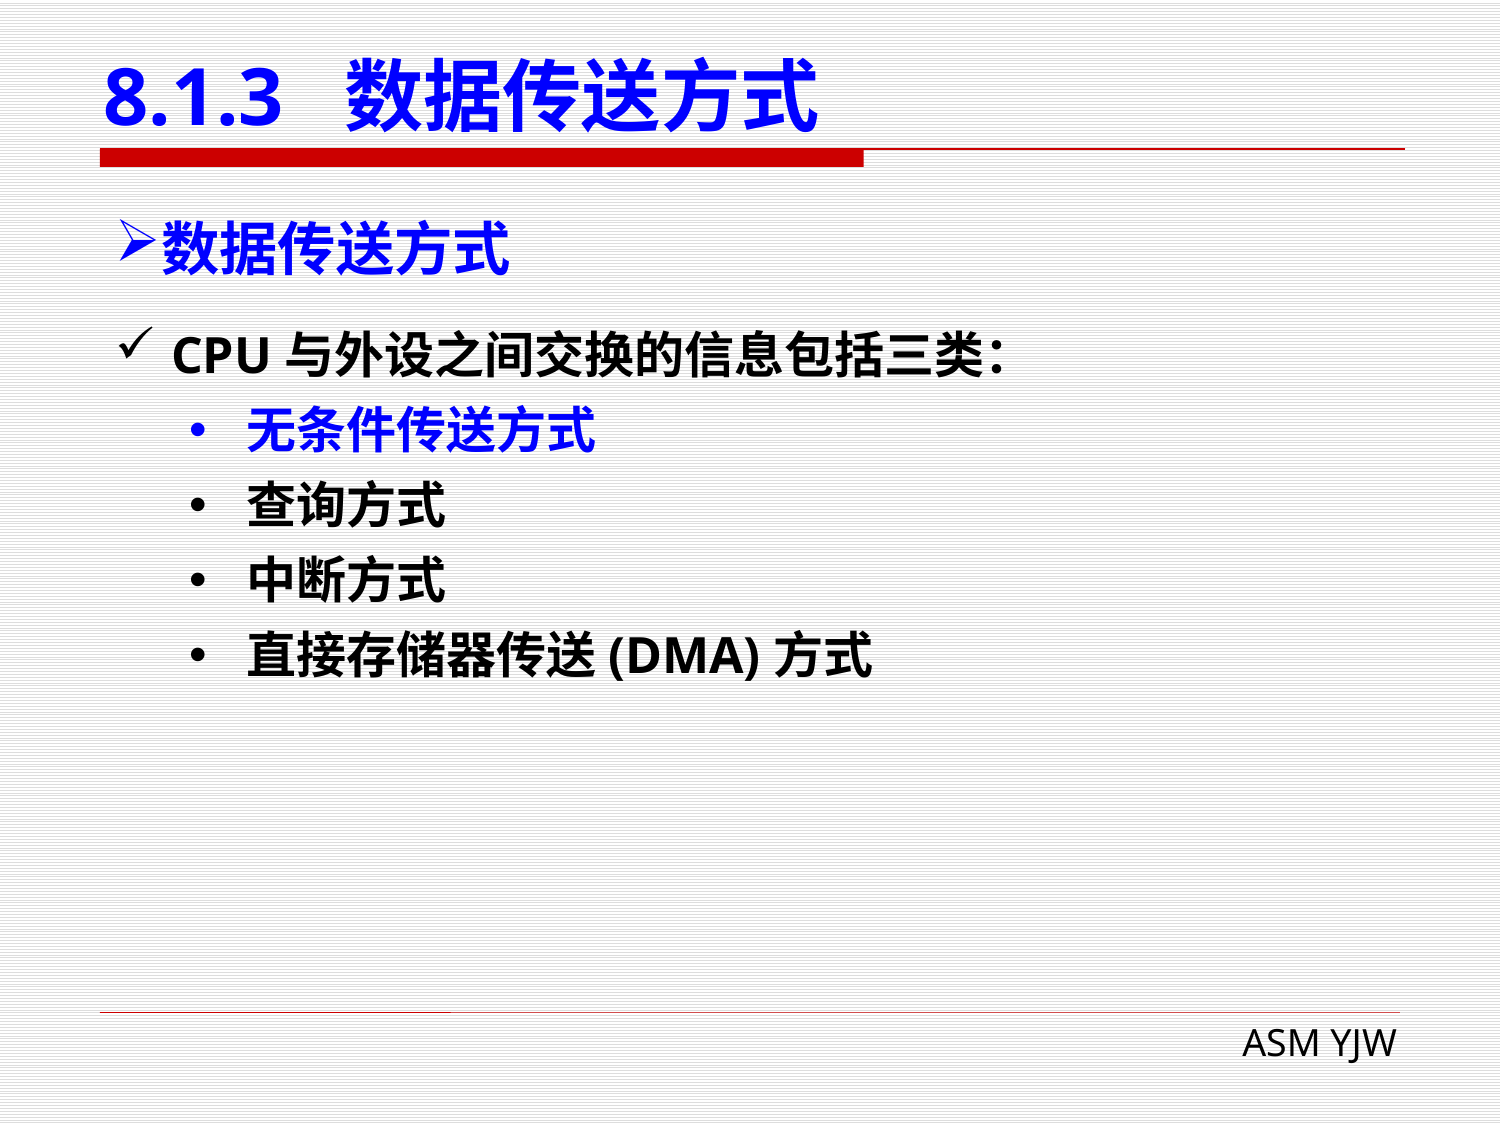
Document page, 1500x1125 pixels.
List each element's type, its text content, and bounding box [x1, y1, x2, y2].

text_box CPU与外设之间交换的信息包括三类： 无条件传送方式 查询方式 中断方式 直接存储器传送(DMA)方式 [100, 301, 1400, 692]
title 8.1.3 数据传送方式 [88, 42, 1448, 149]
text_box 数据传送方式 [100, 204, 1400, 290]
